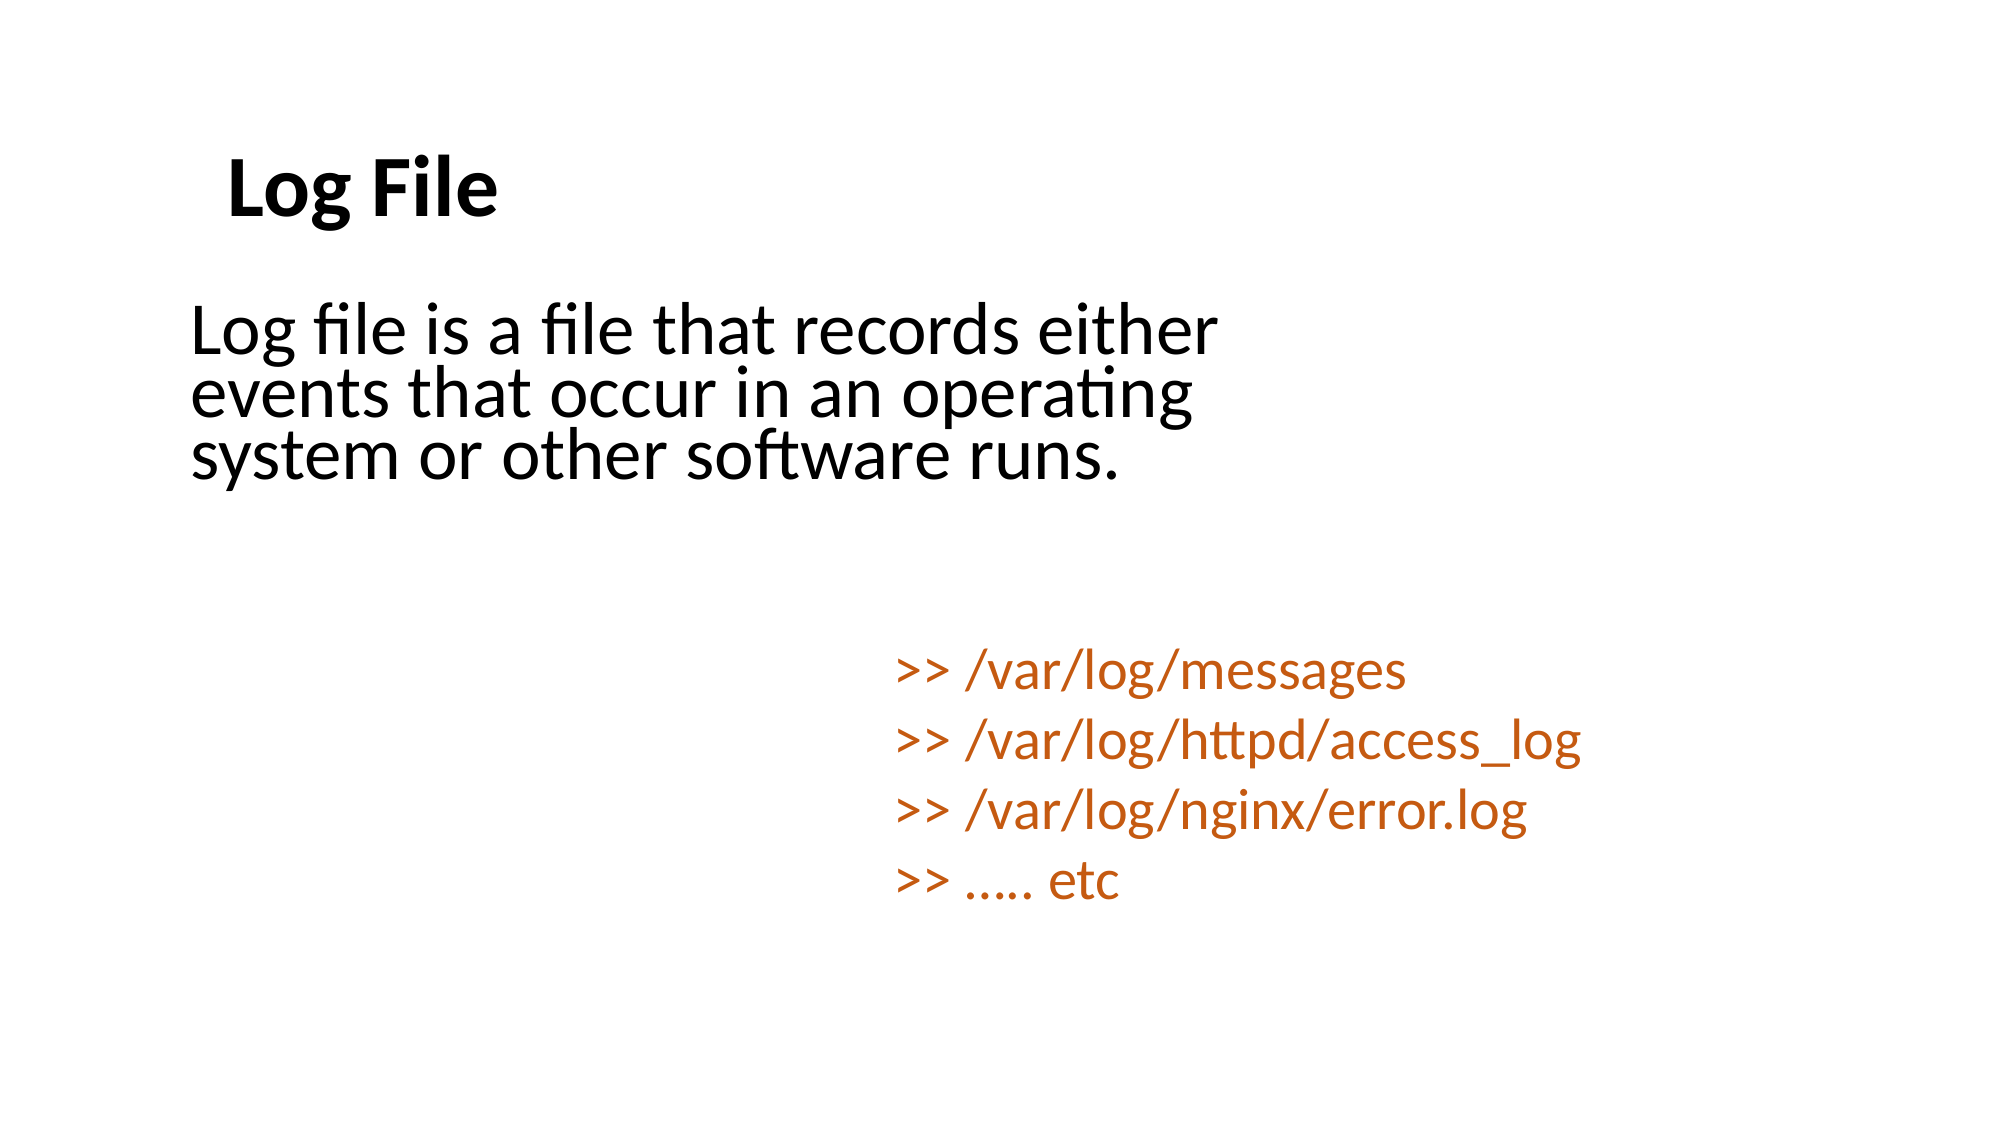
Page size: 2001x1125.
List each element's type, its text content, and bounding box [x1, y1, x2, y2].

text_box >> /var/log/messages >> /var/log/httpd/access_log >> /var/log/nginx/error.log >> ….. etc [878, 620, 1802, 922]
list Log File Log file is a file that records either events that occur in an operating system or other software runs. [175, 150, 1421, 690]
